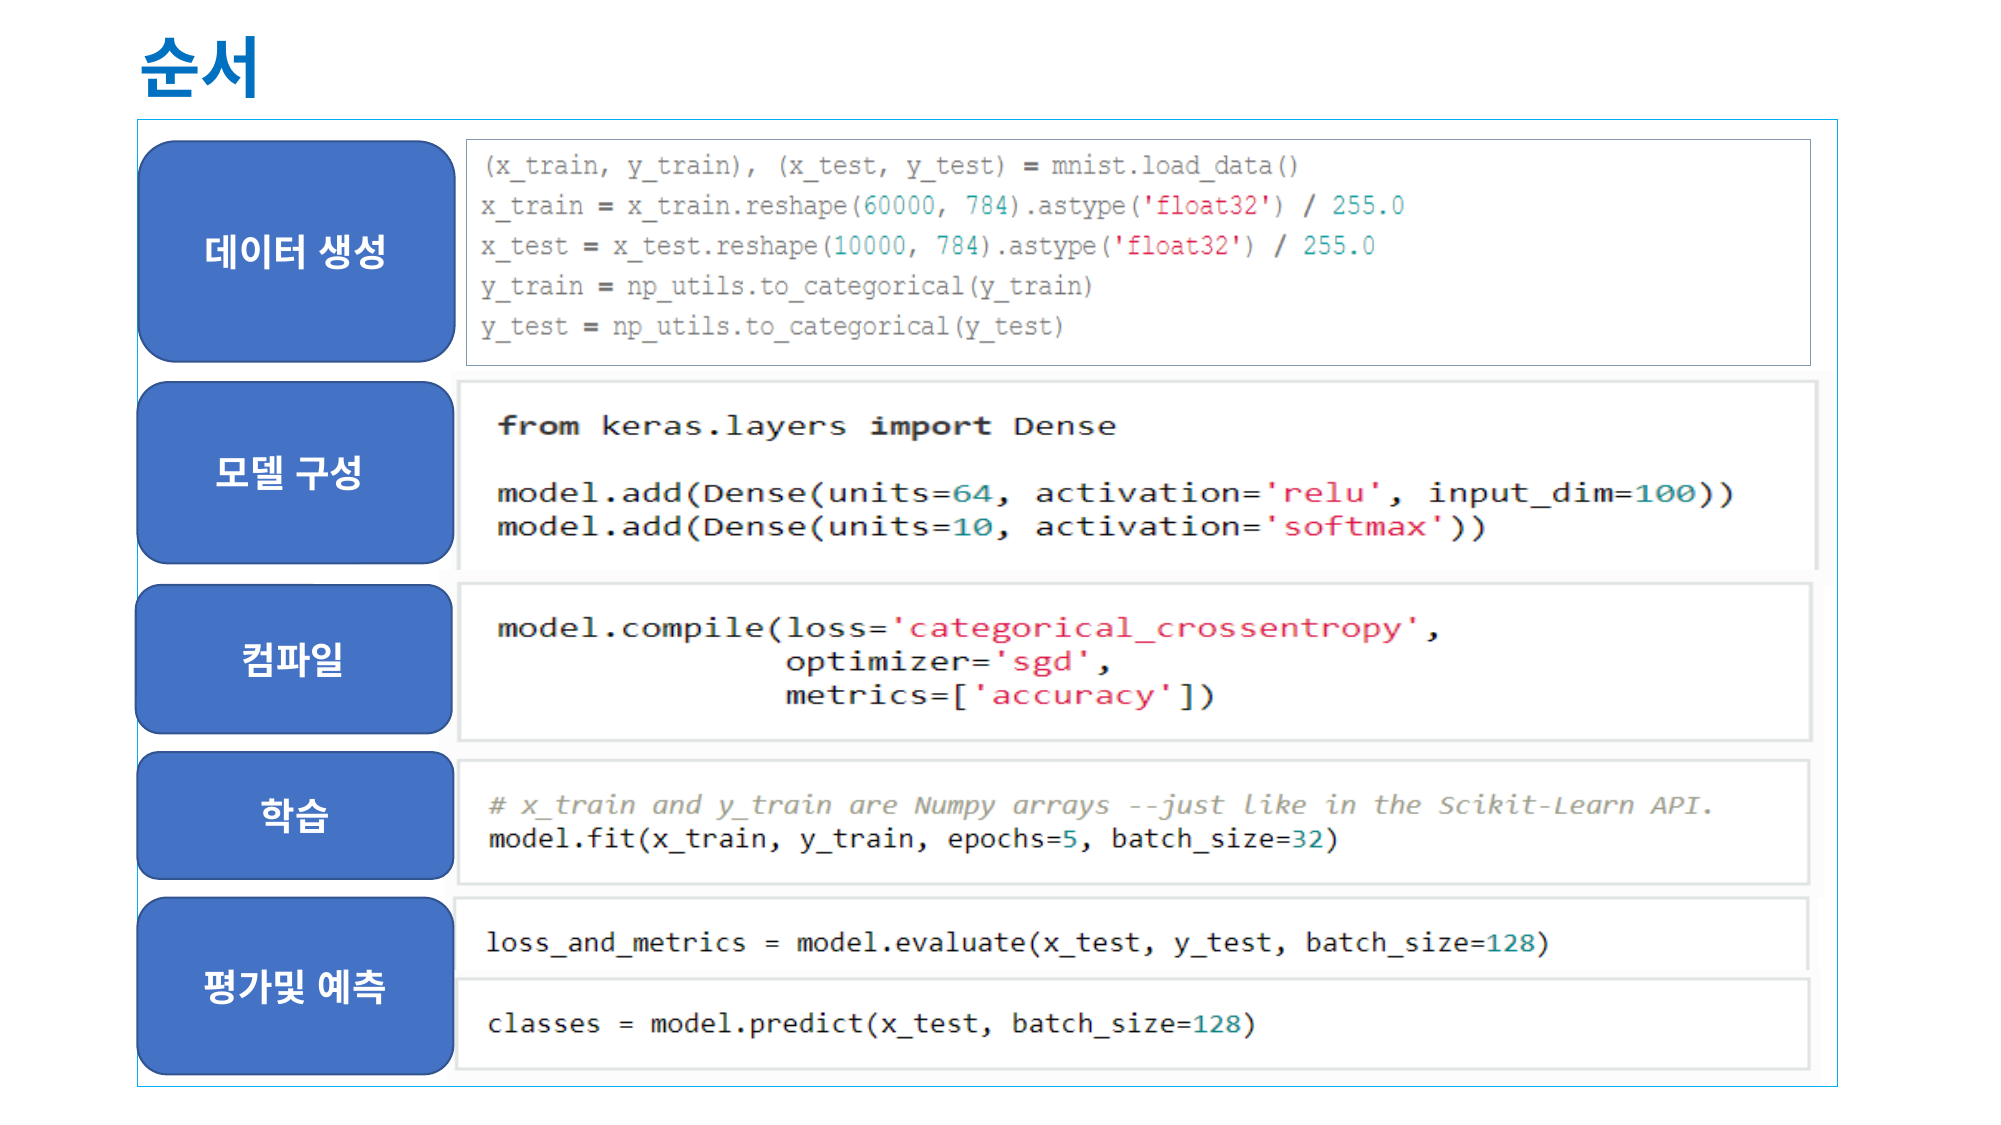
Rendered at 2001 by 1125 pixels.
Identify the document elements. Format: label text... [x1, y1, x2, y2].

text_box 데이터 생성 [137, 140, 456, 363]
text_box 모델 구성 [136, 381, 451, 565]
picture [439, 371, 1836, 1083]
text_box 컴파일 [134, 583, 439, 735]
list [137, 119, 1838, 1087]
picture [465, 139, 1811, 365]
text_box 평가및 예측 [136, 896, 447, 1076]
text_box 학습 [136, 751, 444, 880]
title 순서 [124, 2, 1850, 140]
